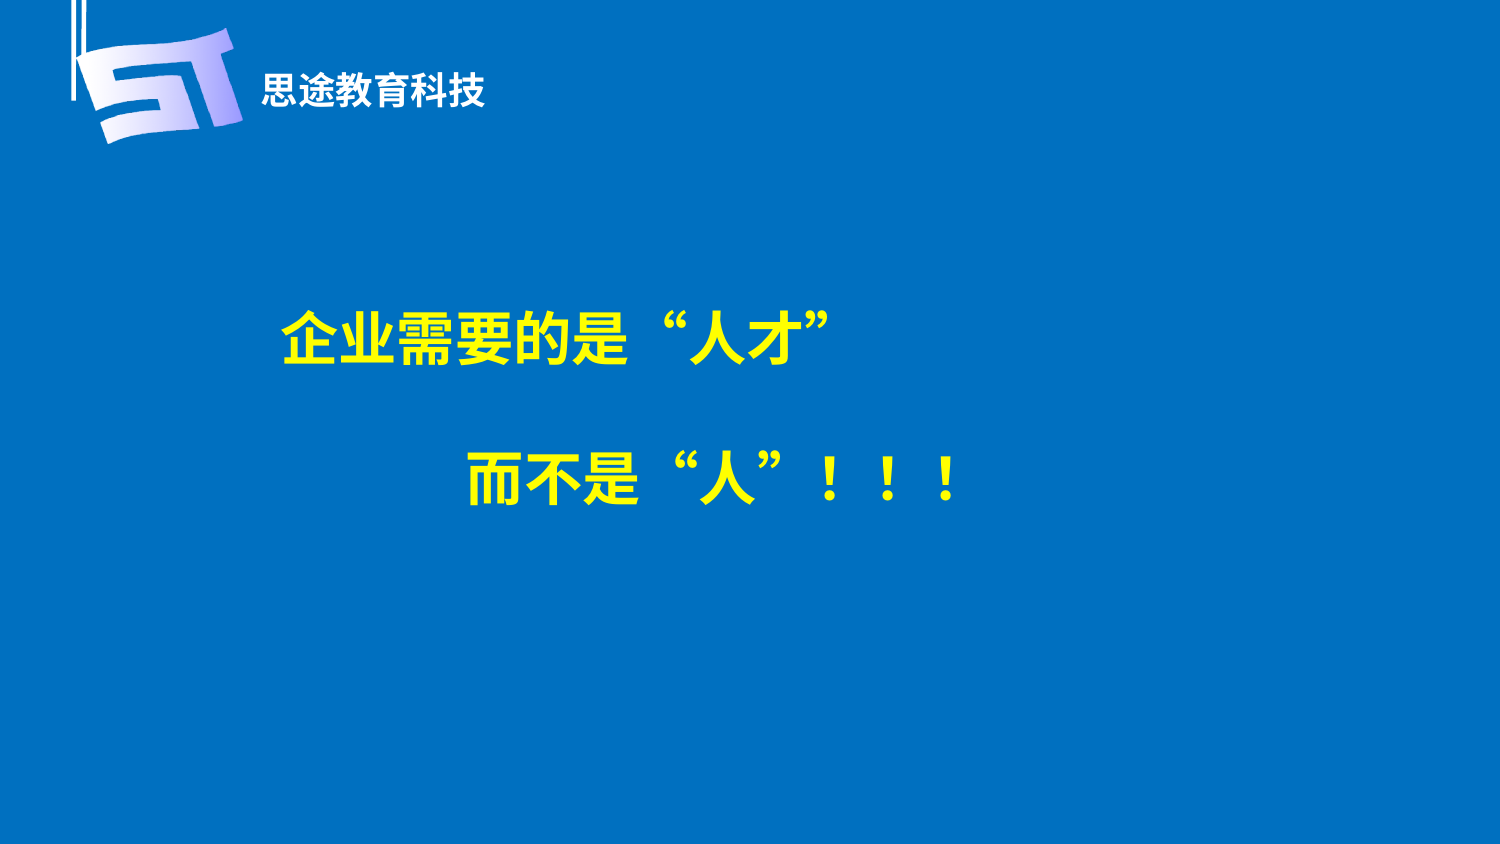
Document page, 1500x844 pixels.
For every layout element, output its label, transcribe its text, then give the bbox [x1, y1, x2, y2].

text_box 思途教育科技 [246, 59, 1427, 157]
text_box [312, 386, 1093, 670]
picture [76, 28, 243, 144]
title 企业需要的是“人才” 而不是“人”！！！ [265, 197, 1176, 617]
